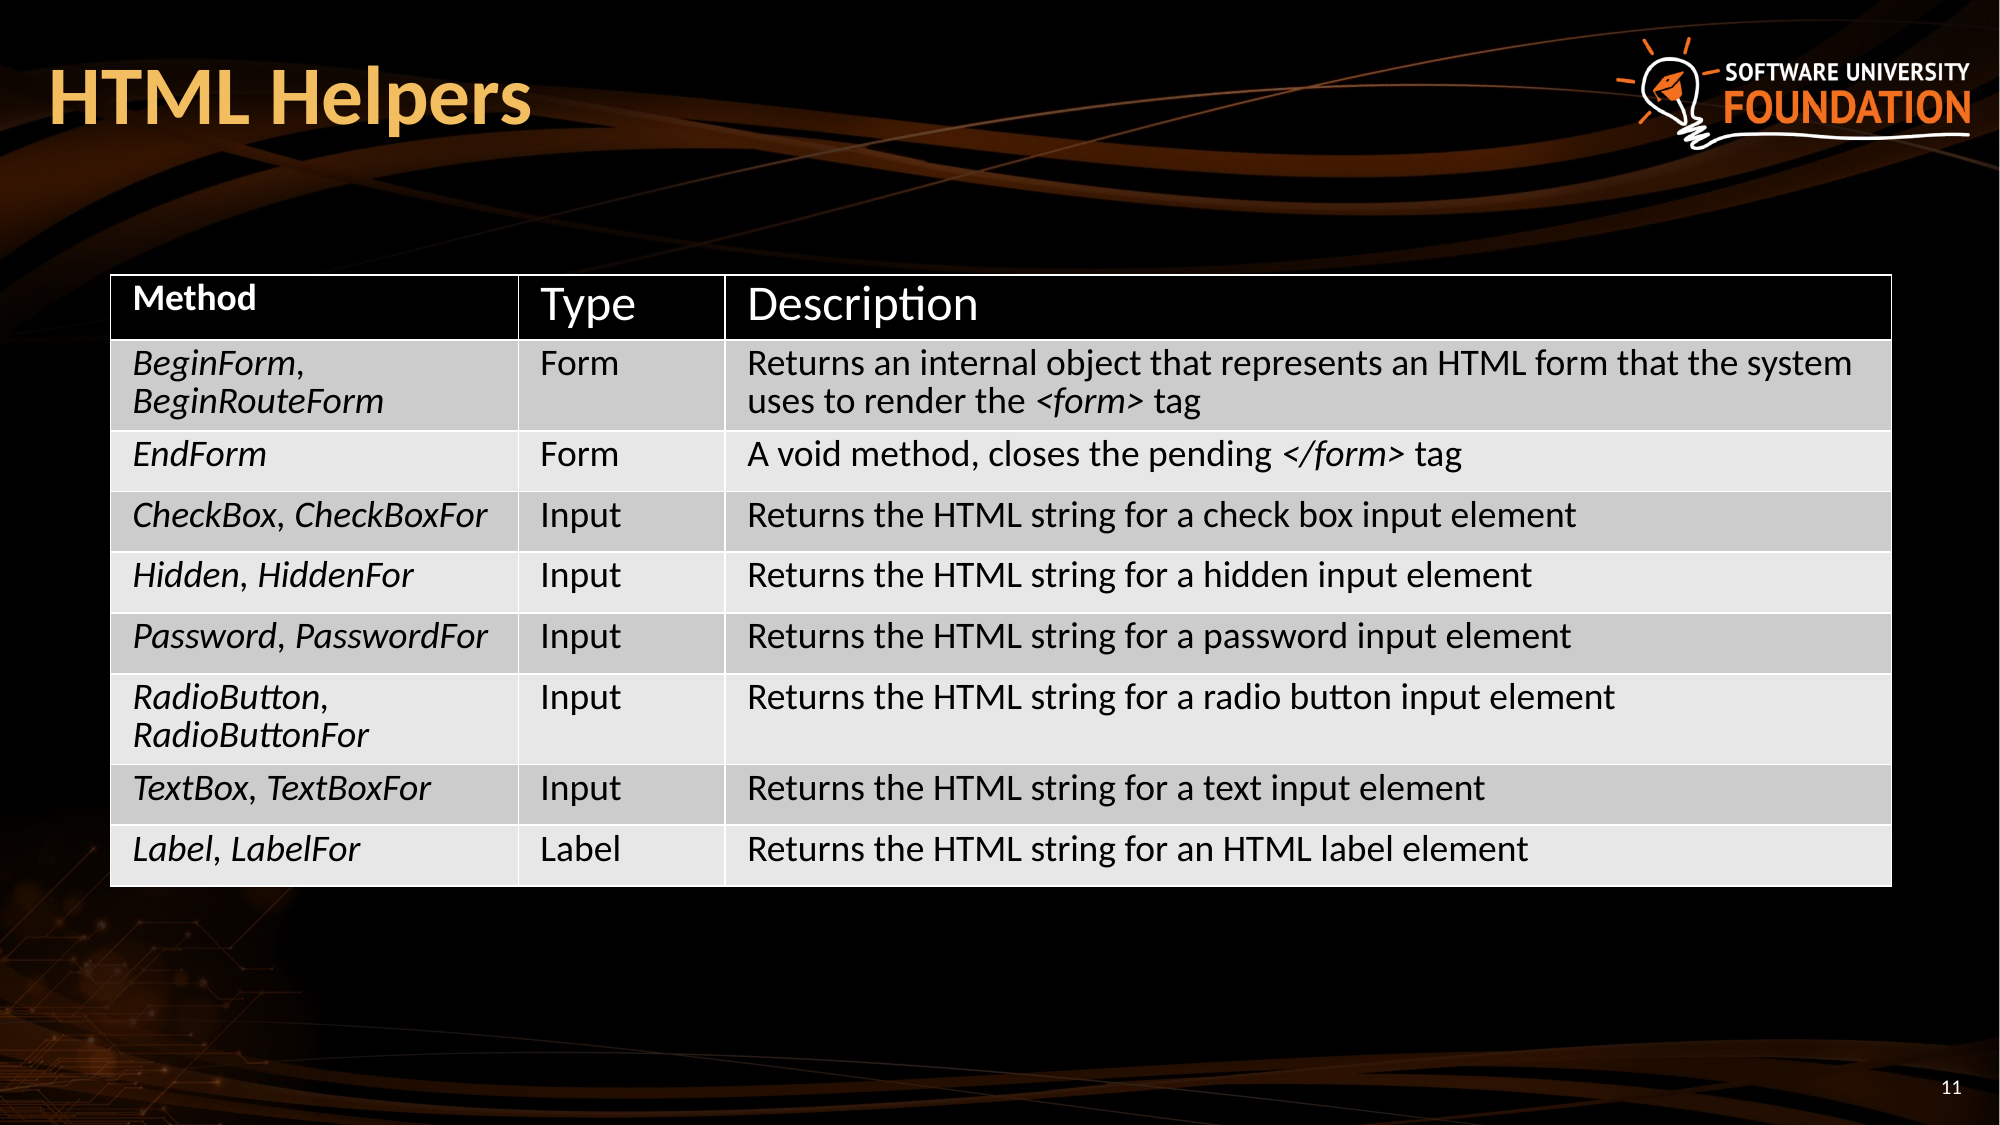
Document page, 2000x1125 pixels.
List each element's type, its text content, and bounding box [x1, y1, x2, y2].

table_cell Form [519, 432, 724, 491]
table_cell A void method, closes the pending </form> tag [726, 432, 1891, 491]
table_header Type [519, 276, 724, 339]
table_cell Returns an internal object that represents an HTML form that the system uses to render the <form> tag [726, 341, 1891, 430]
slide_number 11 [1897, 1070, 1968, 1103]
table_cell RadioButton, RadioButtonFor [111, 675, 518, 764]
table_cell Returns the HTML string for a hidden input element [726, 553, 1891, 612]
table_cell Password, PasswordFor [111, 614, 518, 673]
table_cell CheckBox, CheckBoxFor [111, 492, 518, 551]
table_cell TextBox, TextBoxFor [111, 765, 518, 824]
table_cell Form [519, 341, 724, 430]
table_cell Input [519, 675, 724, 764]
table_cell Returns the HTML string for a password input element [726, 614, 1891, 673]
table_cell Returns the HTML string for a radio button input element [726, 675, 1891, 764]
table_header Method [111, 276, 518, 339]
table_cell Returns the HTML string for a text input element [726, 765, 1891, 824]
table_cell Input [519, 765, 724, 824]
table_header Description [726, 276, 1891, 339]
table_cell Label, LabelFor [111, 826, 518, 885]
table_cell Label [519, 826, 724, 885]
table_cell Hidden, HiddenFor [111, 553, 518, 612]
table_cell Returns the HTML string for a check box input element [726, 492, 1891, 551]
table_cell BeginForm, BeginRouteForm [111, 341, 518, 430]
table_cell Returns the HTML string for an HTML label element [726, 826, 1891, 885]
title HTML Helpers [30, 6, 1602, 189]
table_cell Input [519, 553, 724, 612]
table_cell EndForm [111, 432, 518, 491]
picture [0, 0, 2000, 1125]
table_cell Input [519, 614, 724, 673]
table_cell Input [519, 492, 724, 551]
